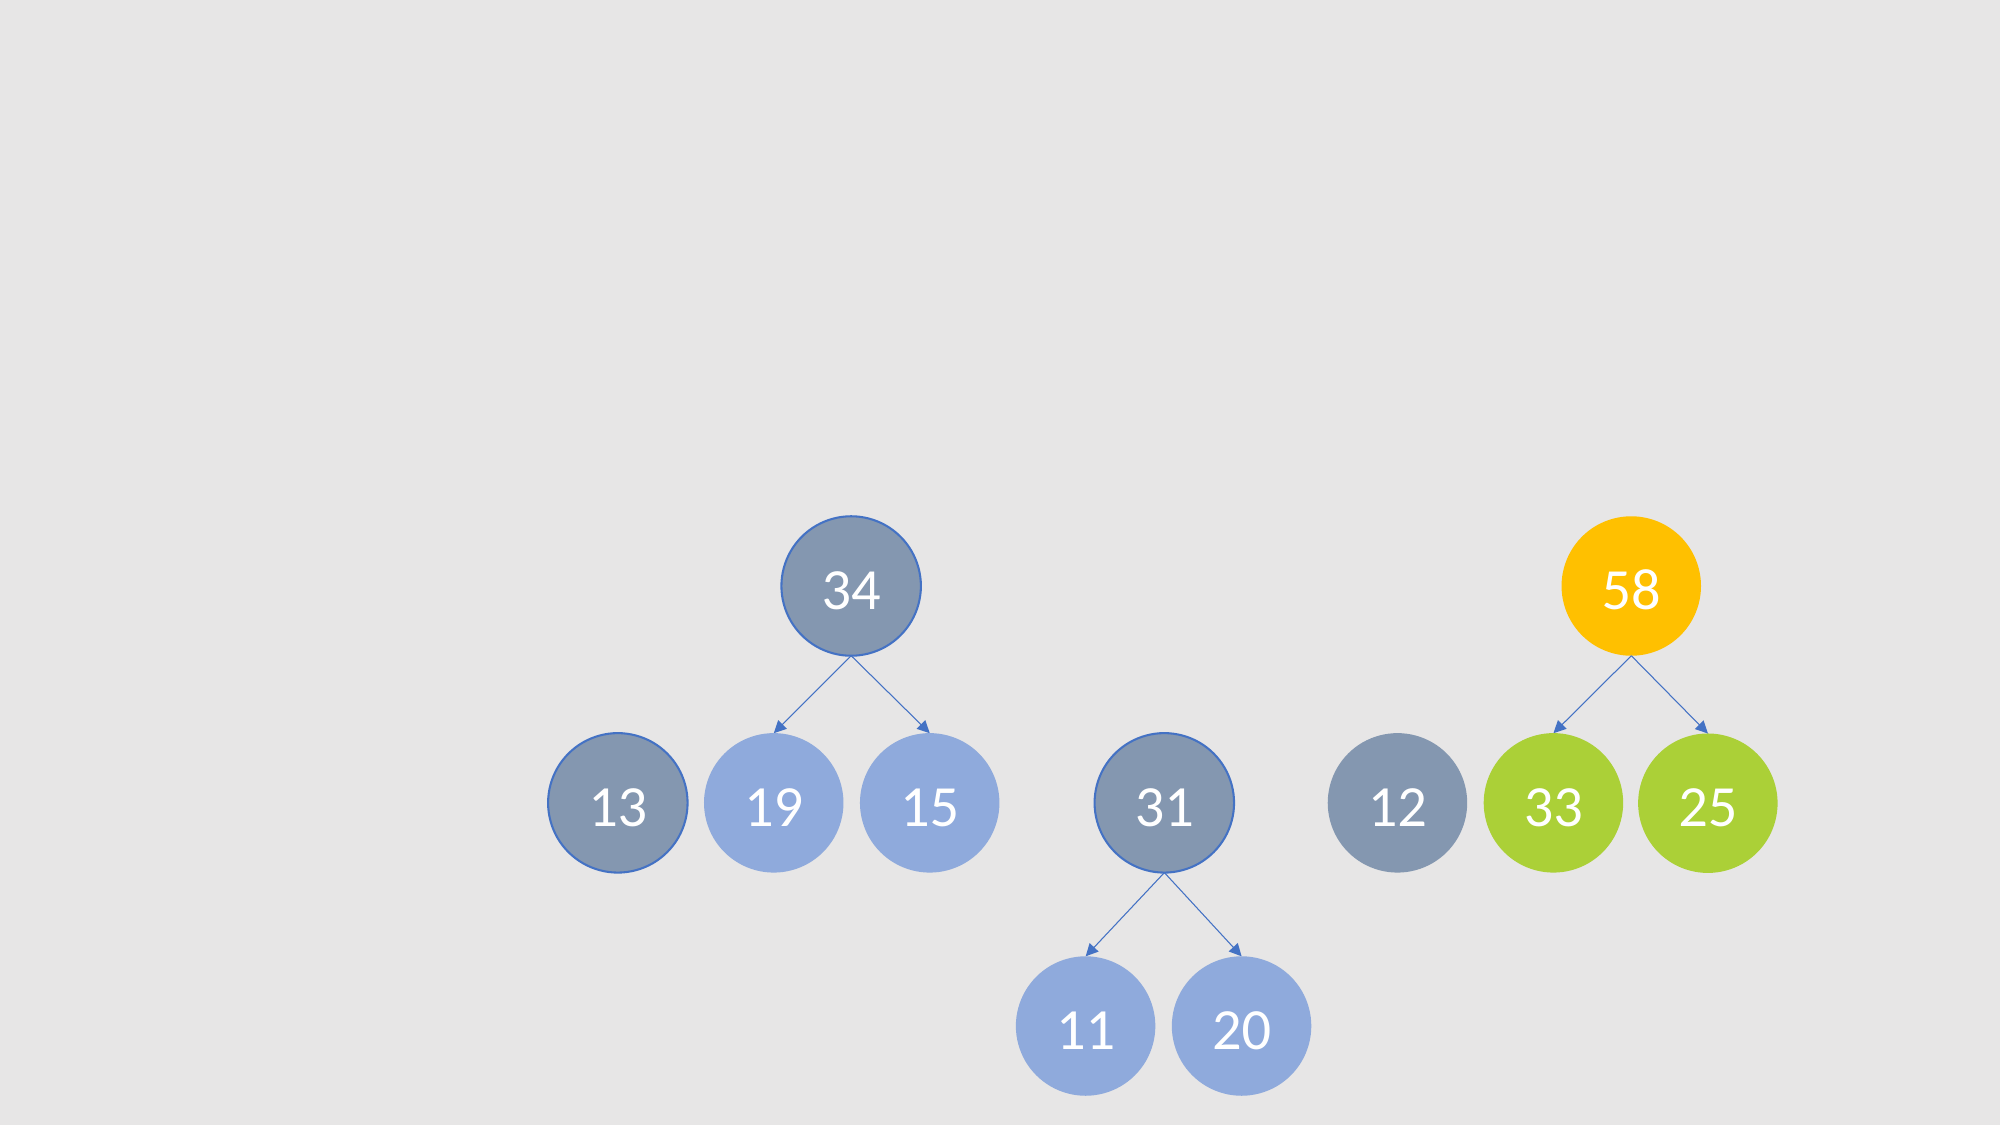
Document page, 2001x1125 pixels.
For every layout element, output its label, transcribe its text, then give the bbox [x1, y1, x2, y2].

text_box 12 [1326, 732, 1469, 874]
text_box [851, 655, 930, 734]
text_box 19 [702, 732, 845, 874]
text_box 58 [1560, 515, 1703, 655]
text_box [1085, 872, 1164, 957]
text_box 13 [547, 732, 689, 874]
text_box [773, 655, 851, 734]
text_box 11 [1014, 955, 1157, 1097]
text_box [1631, 655, 1708, 734]
text_box 20 [1170, 955, 1313, 1097]
text_box 15 [858, 732, 1001, 874]
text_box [1164, 872, 1242, 957]
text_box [1553, 655, 1631, 734]
text_box 31 [1093, 732, 1236, 872]
text_box 25 [1637, 732, 1779, 874]
text_box 34 [780, 515, 922, 655]
text_box 33 [1482, 732, 1625, 874]
